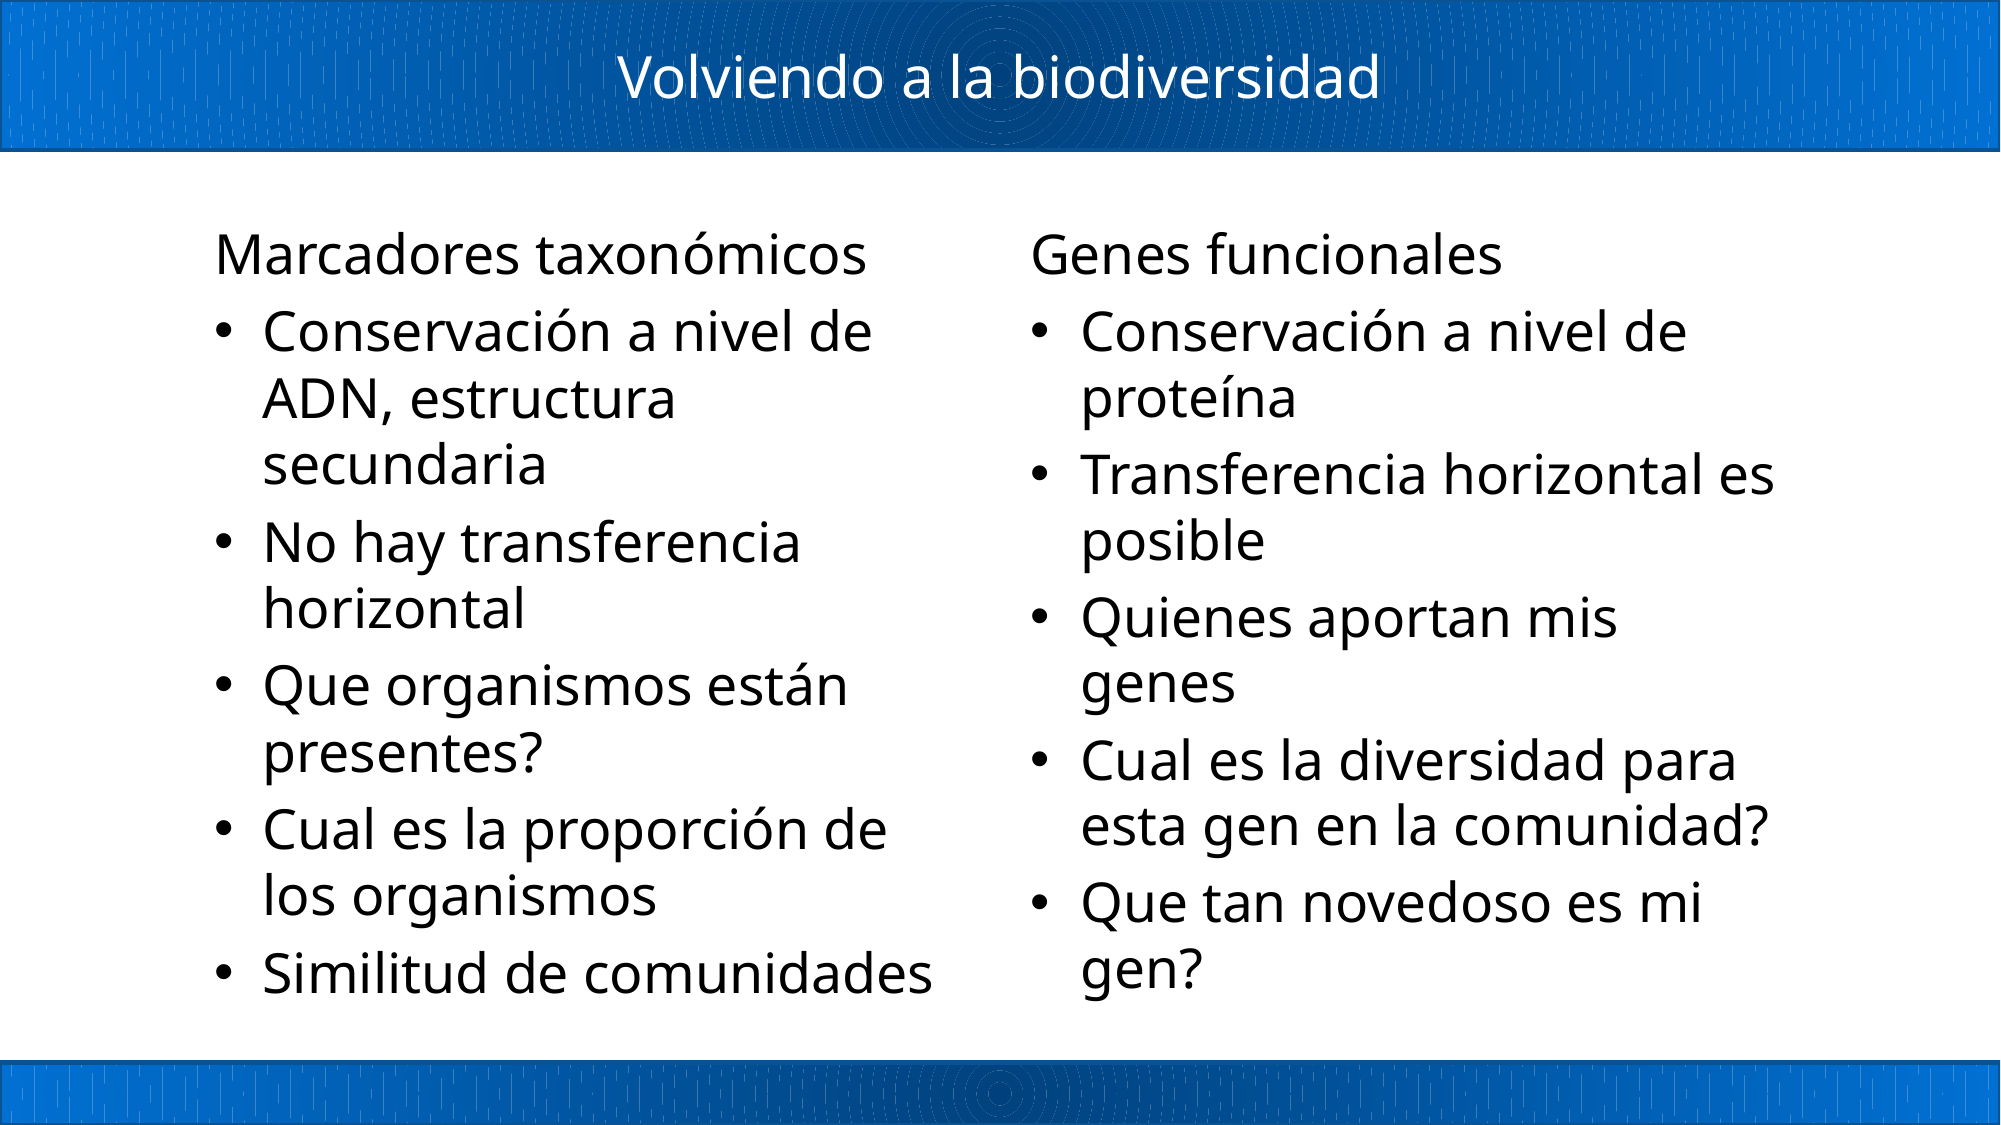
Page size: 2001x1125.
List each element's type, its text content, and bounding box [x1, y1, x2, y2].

title Volviendo a la biodiversidad [200, 0, 1800, 150]
list Marcadores taxonómicos Conservación a nivel de ADN, estructura secundaria No hay transferencia horizontal Que organismos están presentes? Cual es la proporción de los organismos Similitud de comunidades [200, 212, 976, 1013]
list Genes funcionales Conservación a nivel de proteína Transferencia horizontal es posible Quienes aportan mis genes Cual es la diversidad para esta gen en la comunidad? Que tan novedoso es mi gen? [1016, 212, 1800, 1013]
